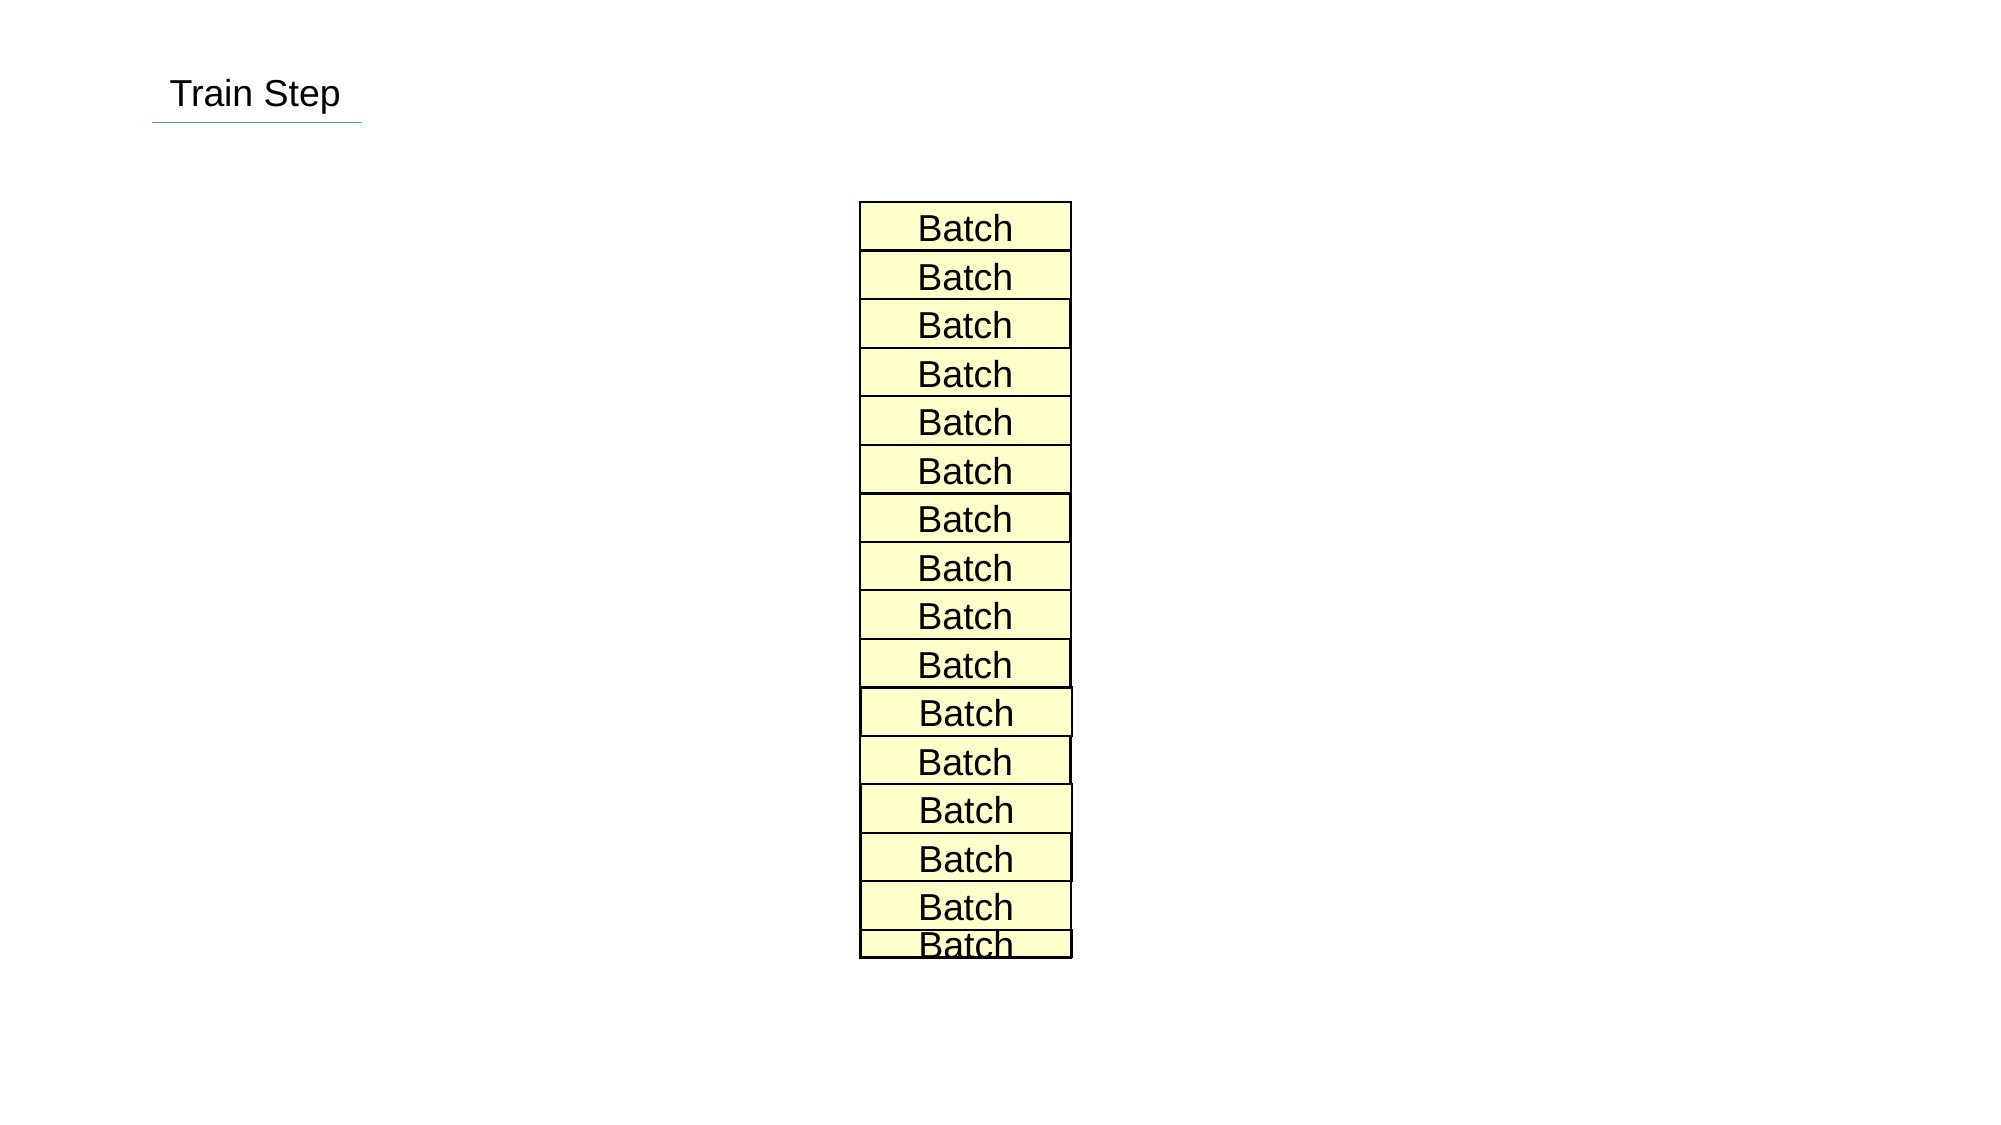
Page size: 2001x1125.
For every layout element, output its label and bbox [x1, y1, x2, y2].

text_box [151, 61, 1009, 123]
text_box [859, 201, 1073, 959]
